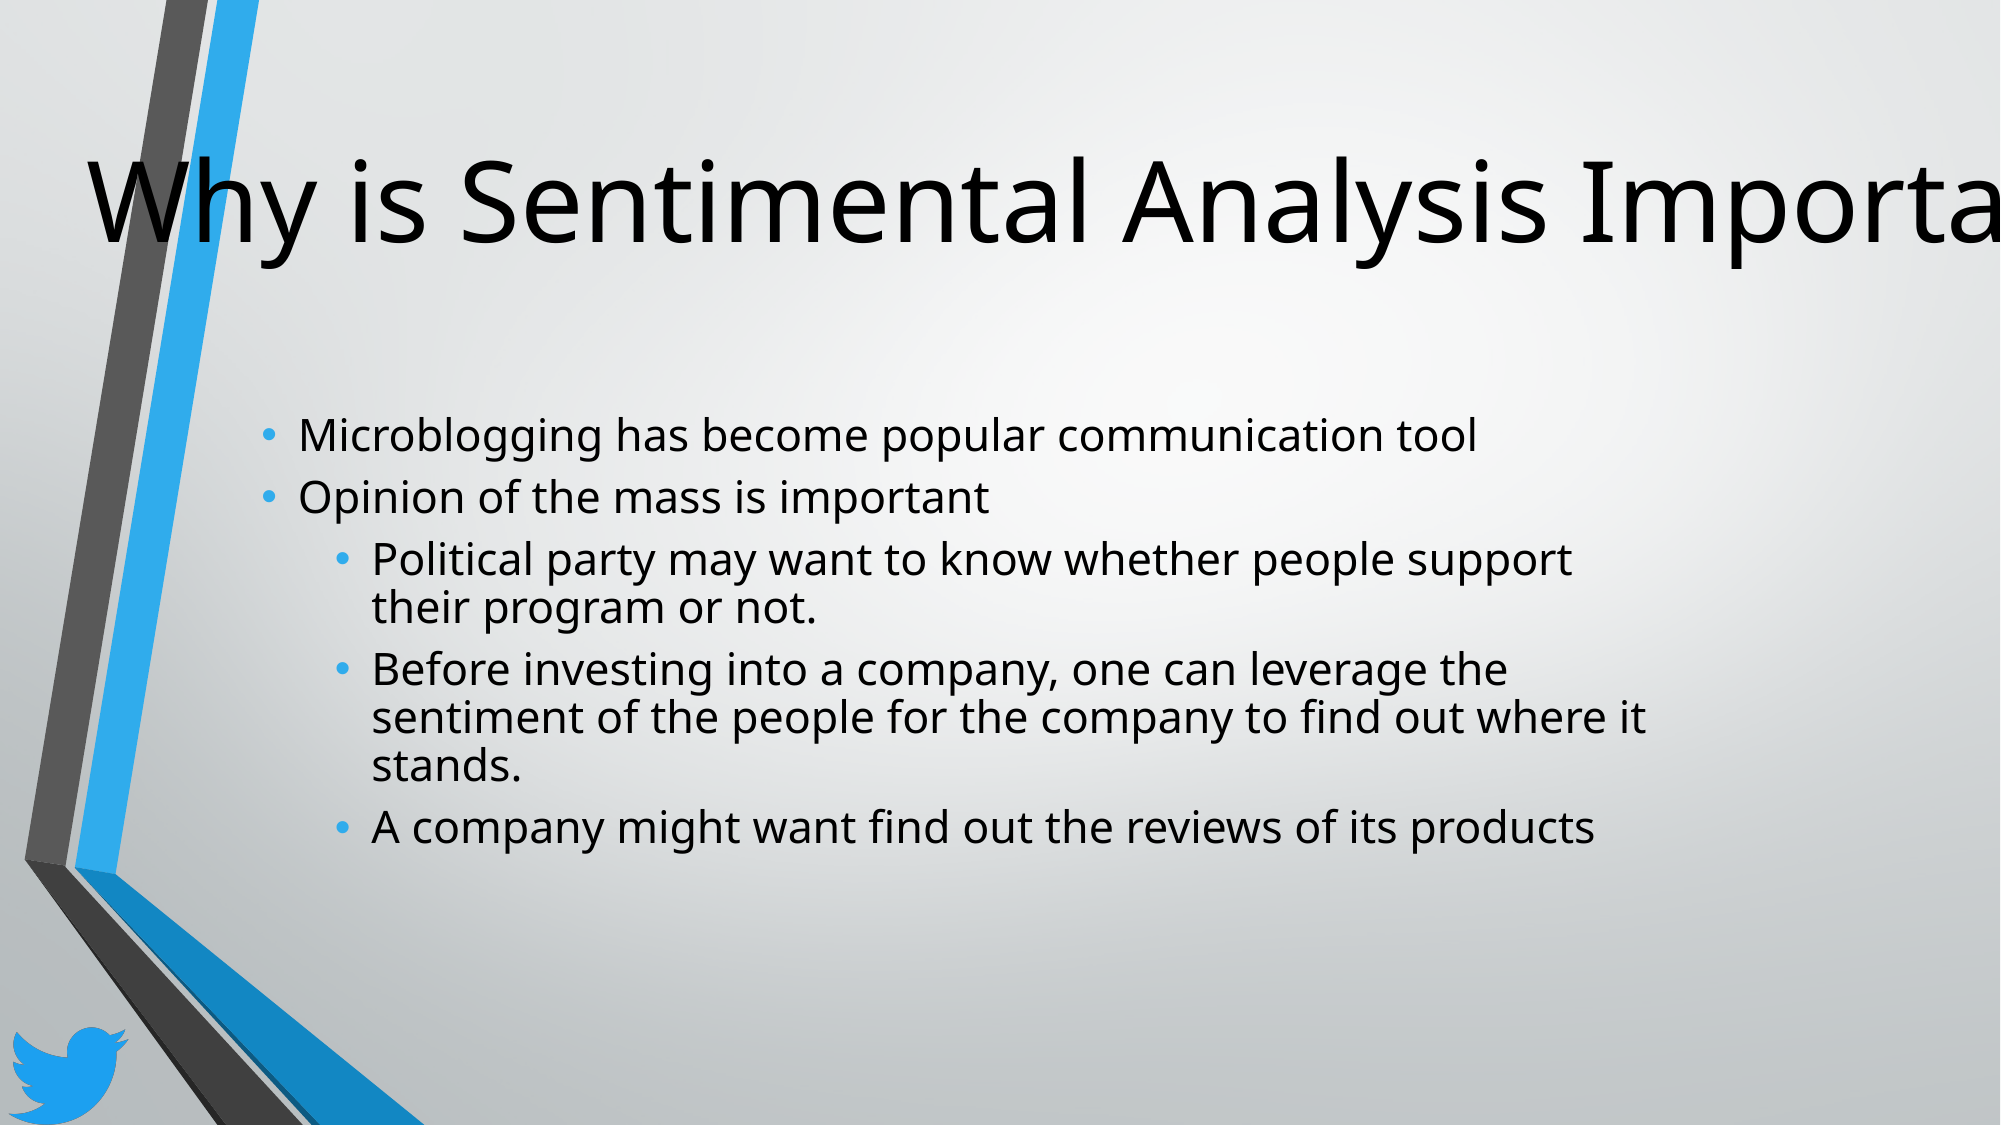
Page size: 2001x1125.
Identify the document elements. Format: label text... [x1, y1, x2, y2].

text_box Microblogging has become popular communication tool Opinion of the mass is important Political party may want to know whether people support their program or not. Before investing into a company, one can leverage the sentiment of the people for the company to find out where it stands. A company might want find out the reviews of its products [246, 405, 1681, 865]
picture [8, 1027, 129, 1125]
text_box Why is Sentimental Analysis Important [70, 122, 2000, 273]
